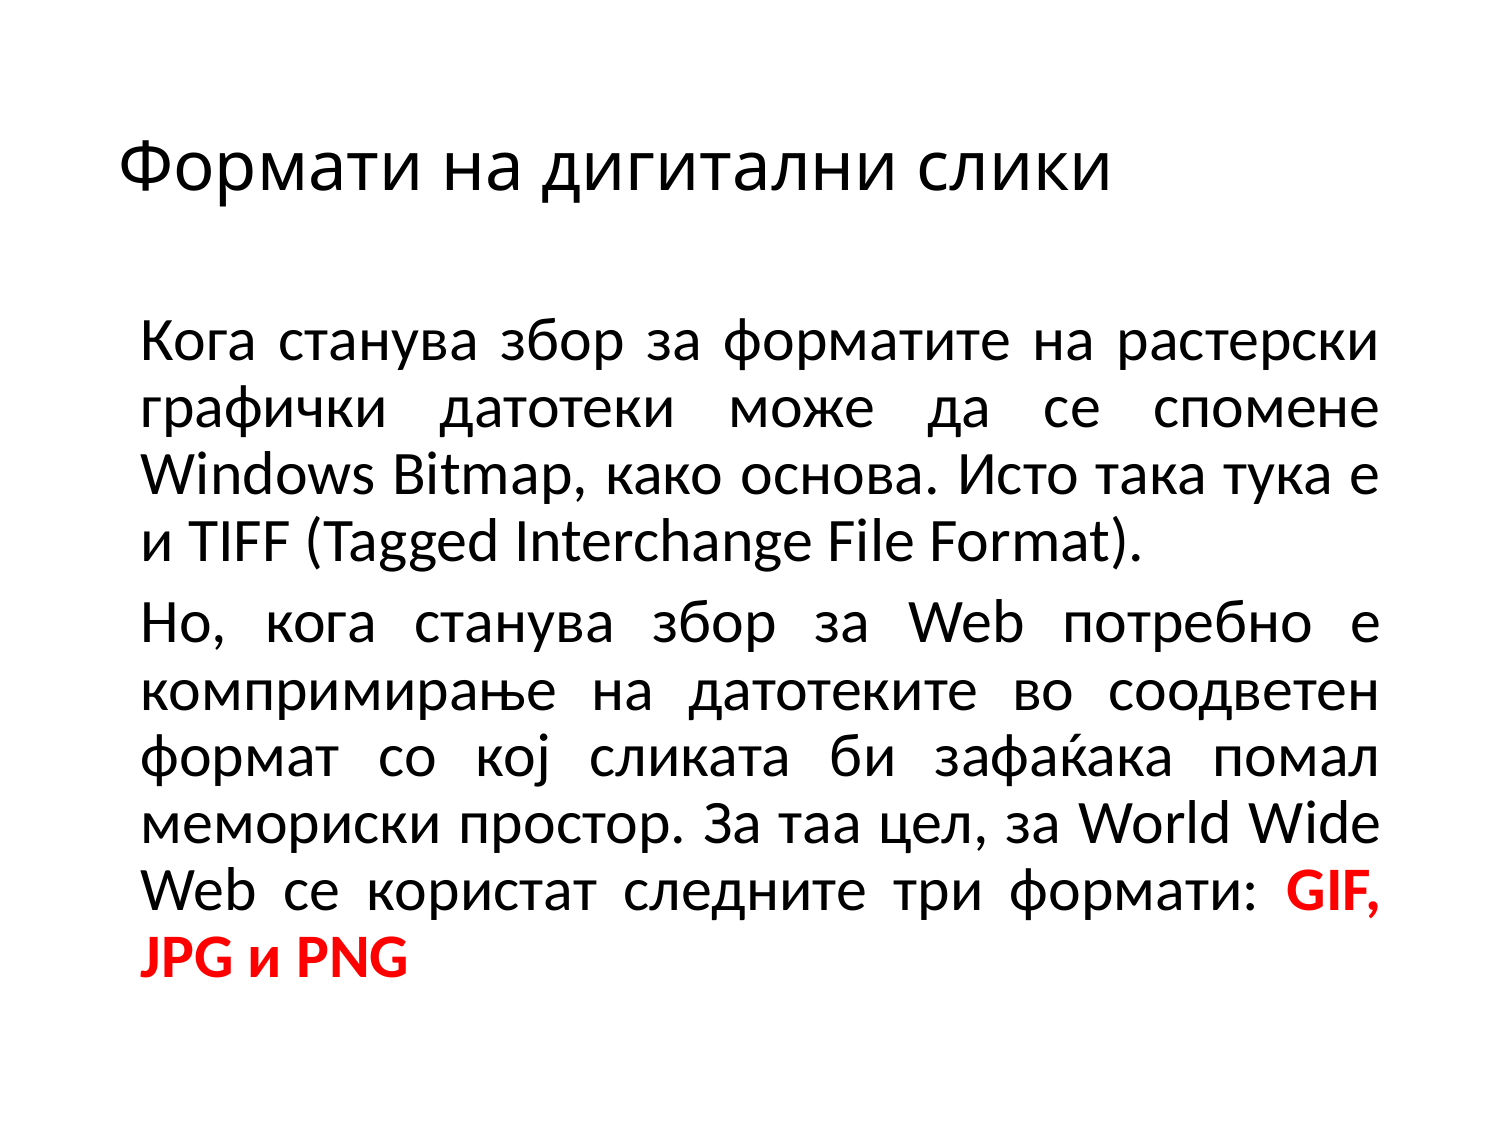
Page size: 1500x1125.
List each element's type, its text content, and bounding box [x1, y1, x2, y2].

title Формати на дигитални слики [103, 59, 1397, 278]
list Кога станува збор за форматите на растерски графички датотеки може да се спомене Windows Bitmap, како основа. Исто така тука е и TIFF (Tagged Interchange File Format). Но, кога станува збор за Web потребно е компримирање на датотеките во соодветен формат со кој сликата би зафаќака помал мемориски простор. За таа цел, за World Wide Web се користат следните три формати: GIF, JPG и PNG [103, 299, 1397, 1014]
